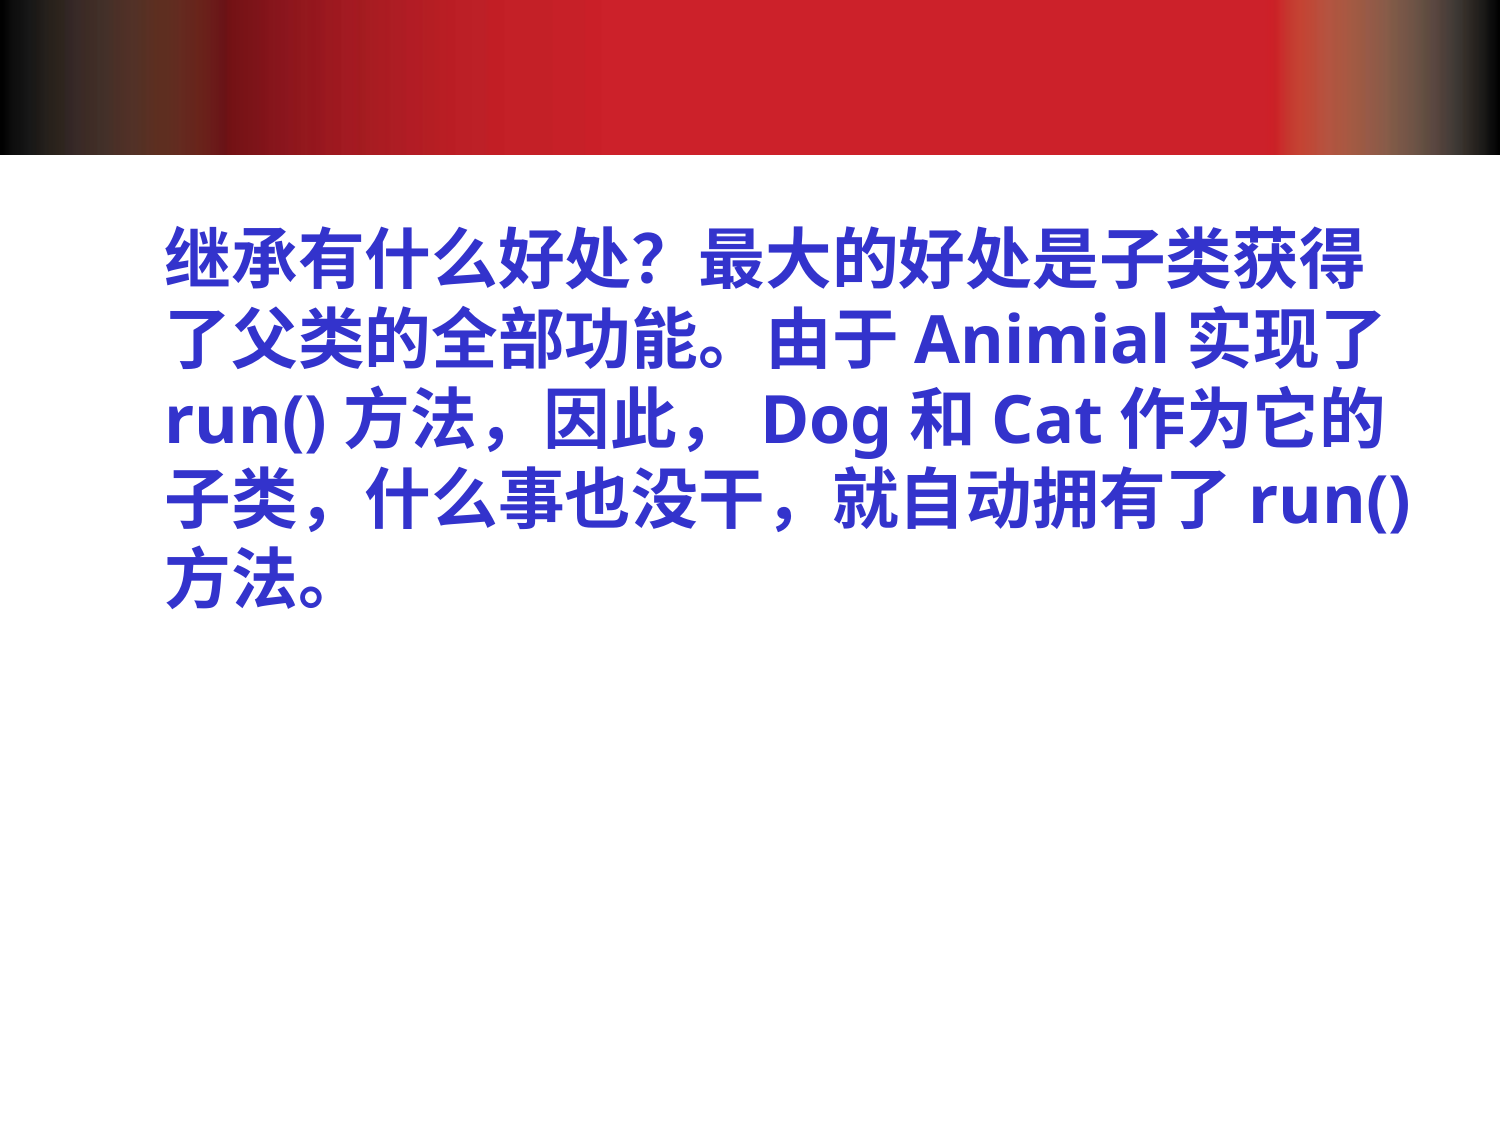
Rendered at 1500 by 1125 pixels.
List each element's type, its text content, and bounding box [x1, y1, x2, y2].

list 继承有什么好处？最大的好处是子类获得了父类的全部功能。由于Animial实现了run()方法，因此，Dog和Cat作为它的子类，什么事也没干，就自动拥有了run()方法。 [149, 209, 1438, 963]
picture [0, 0, 1500, 155]
